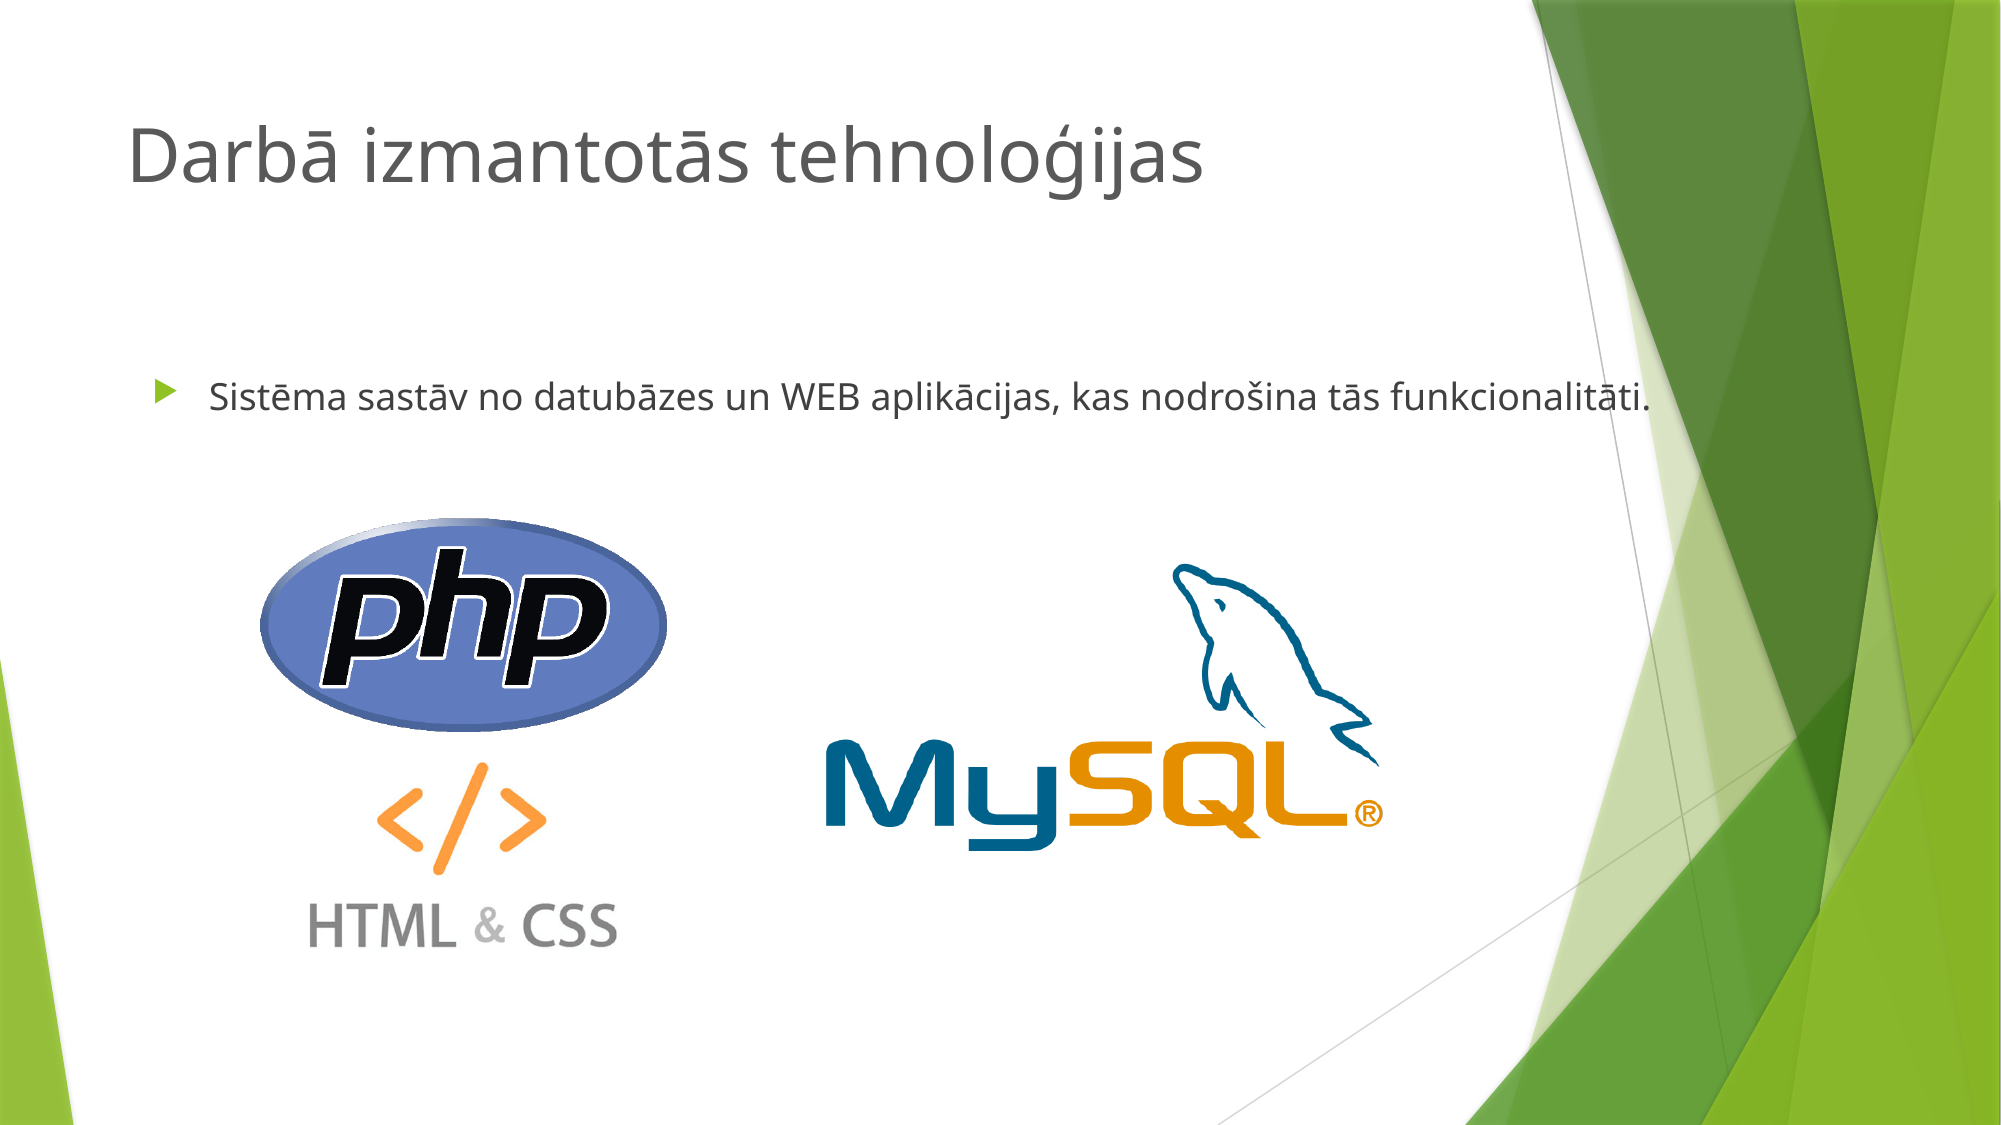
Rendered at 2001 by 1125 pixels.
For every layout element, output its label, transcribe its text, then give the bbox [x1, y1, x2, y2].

picture [308, 761, 618, 950]
title Darbā izmantotās tehnoloģijas [111, 99, 1522, 317]
picture [825, 562, 1383, 852]
list Sistēma sastāv no datubāzes un WEB aplikācijas, kas nodrošina tās funkcionalitāti. [137, 299, 1863, 461]
picture [259, 515, 667, 732]
